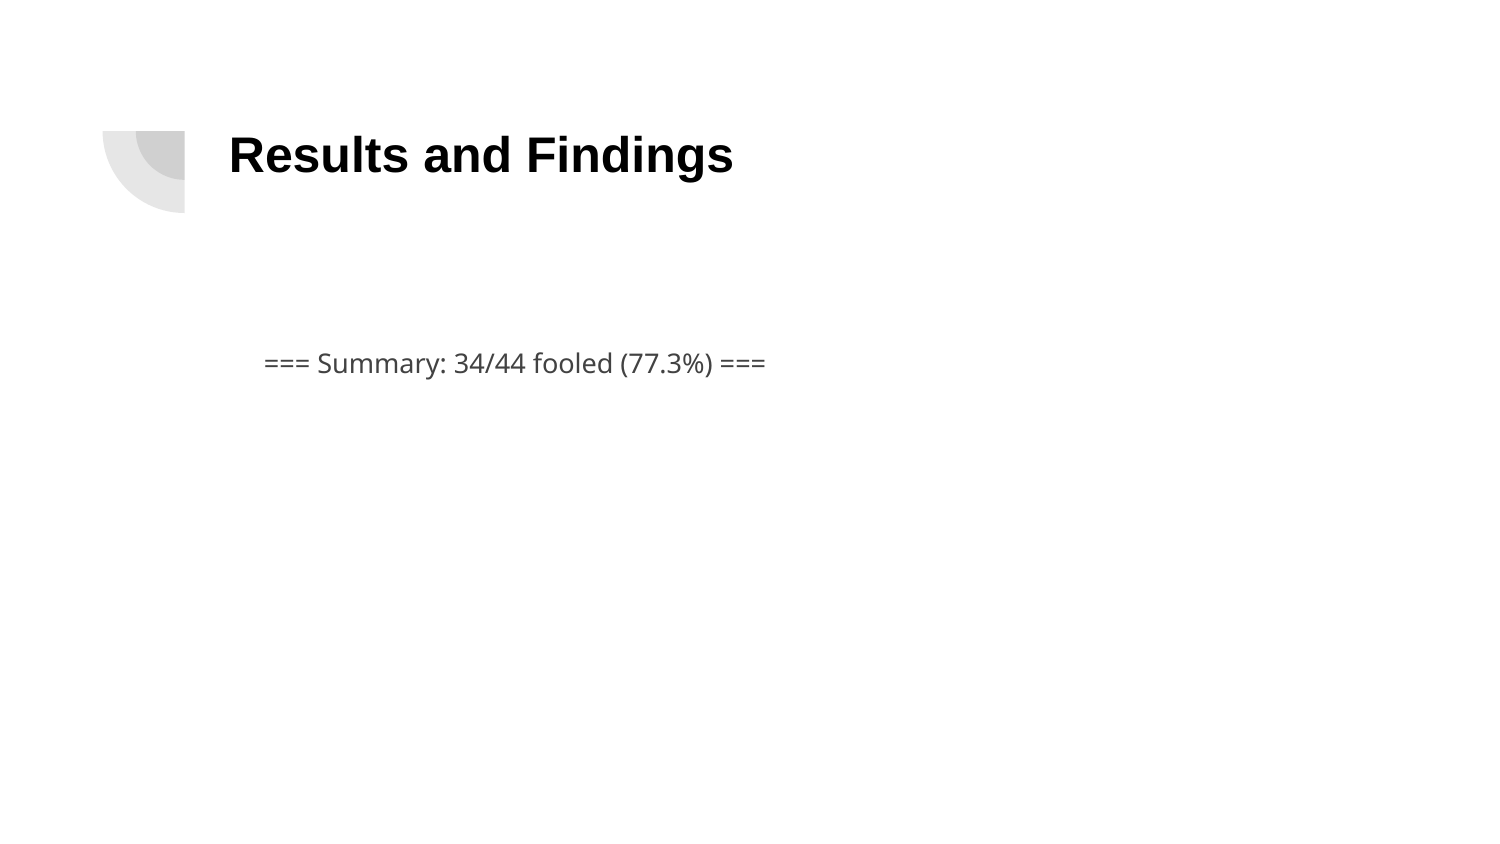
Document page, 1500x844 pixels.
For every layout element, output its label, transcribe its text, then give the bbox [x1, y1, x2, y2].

title Results and Findings [213, 98, 1368, 263]
list === Summary: 34/44 fooled (77.3%) === [213, 326, 1368, 744]
